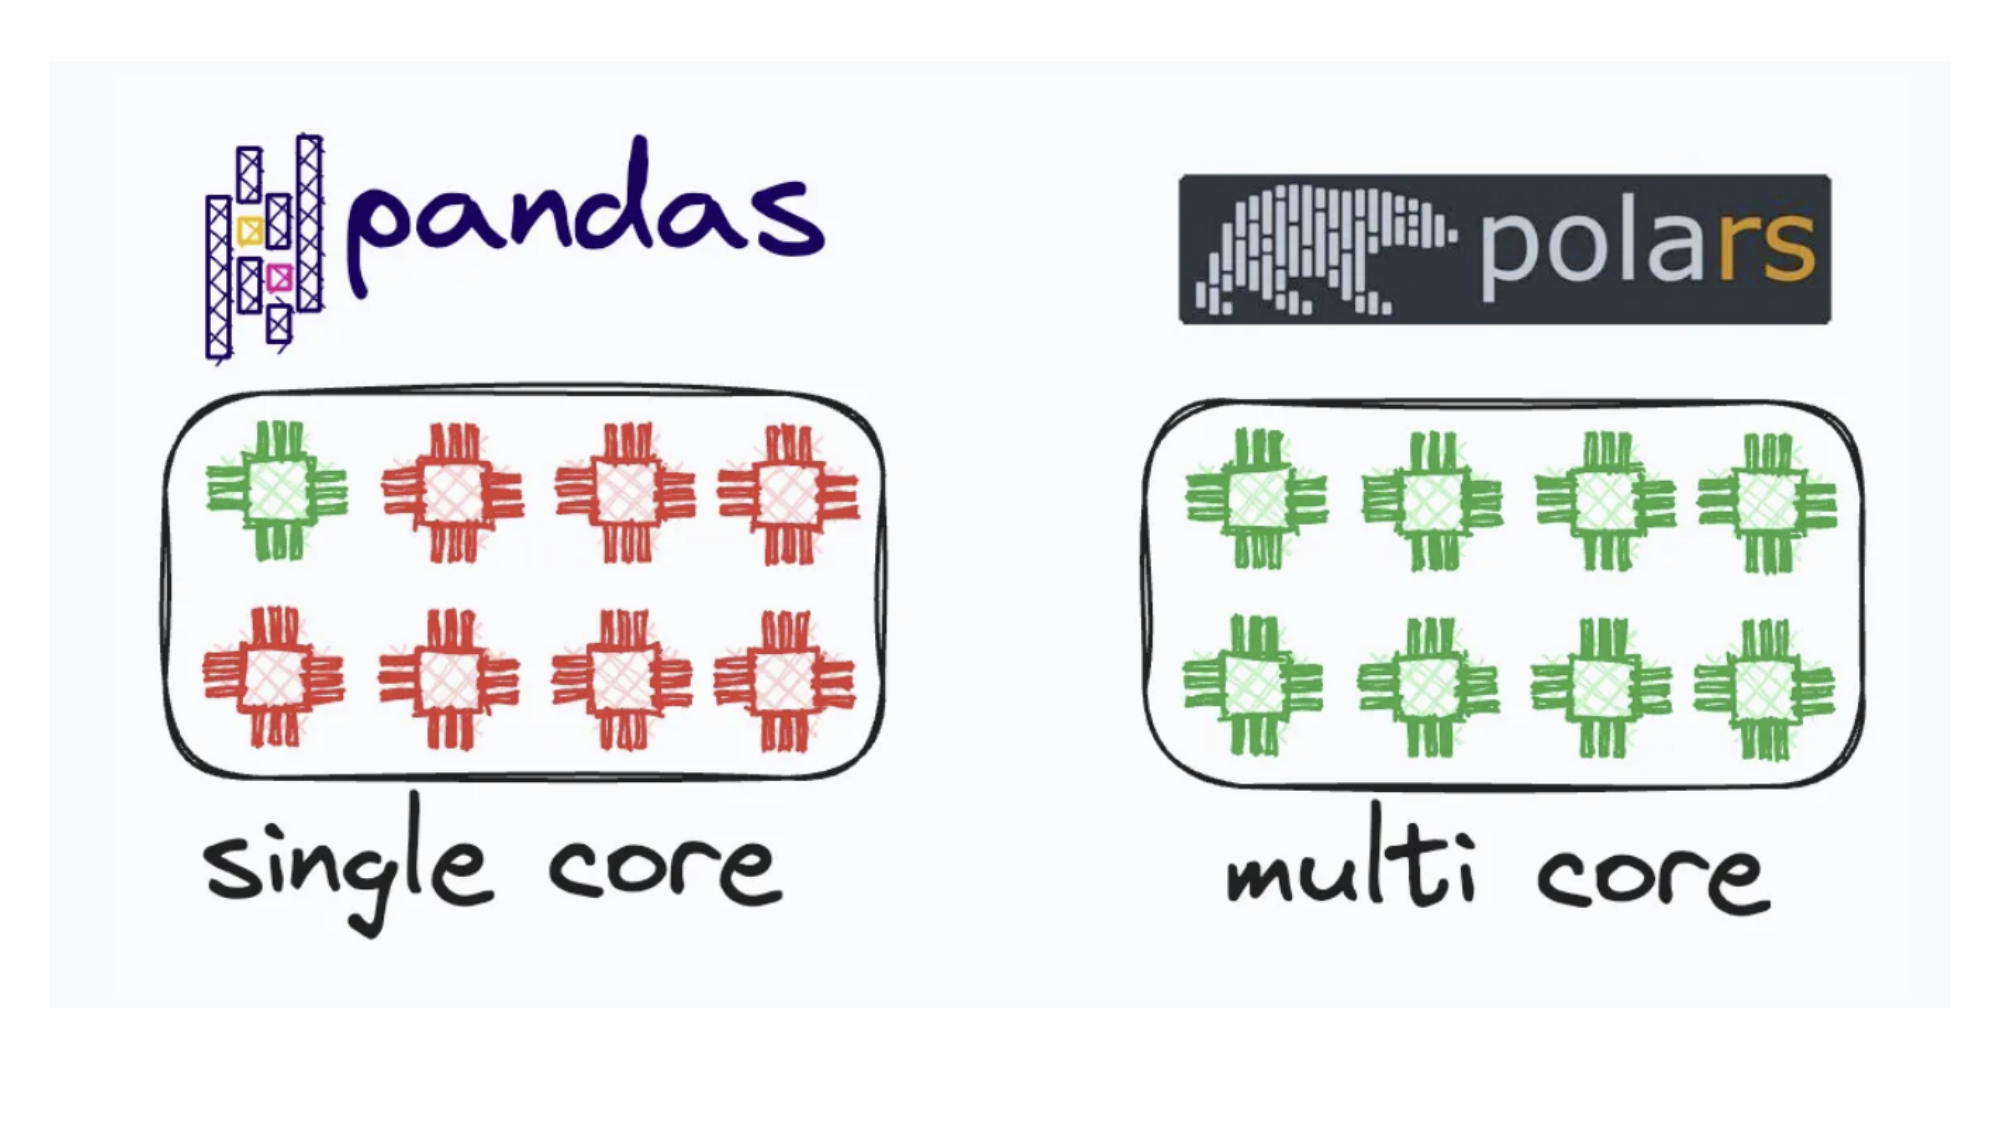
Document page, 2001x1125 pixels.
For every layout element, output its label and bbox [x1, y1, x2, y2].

picture [48, 61, 1952, 1009]
